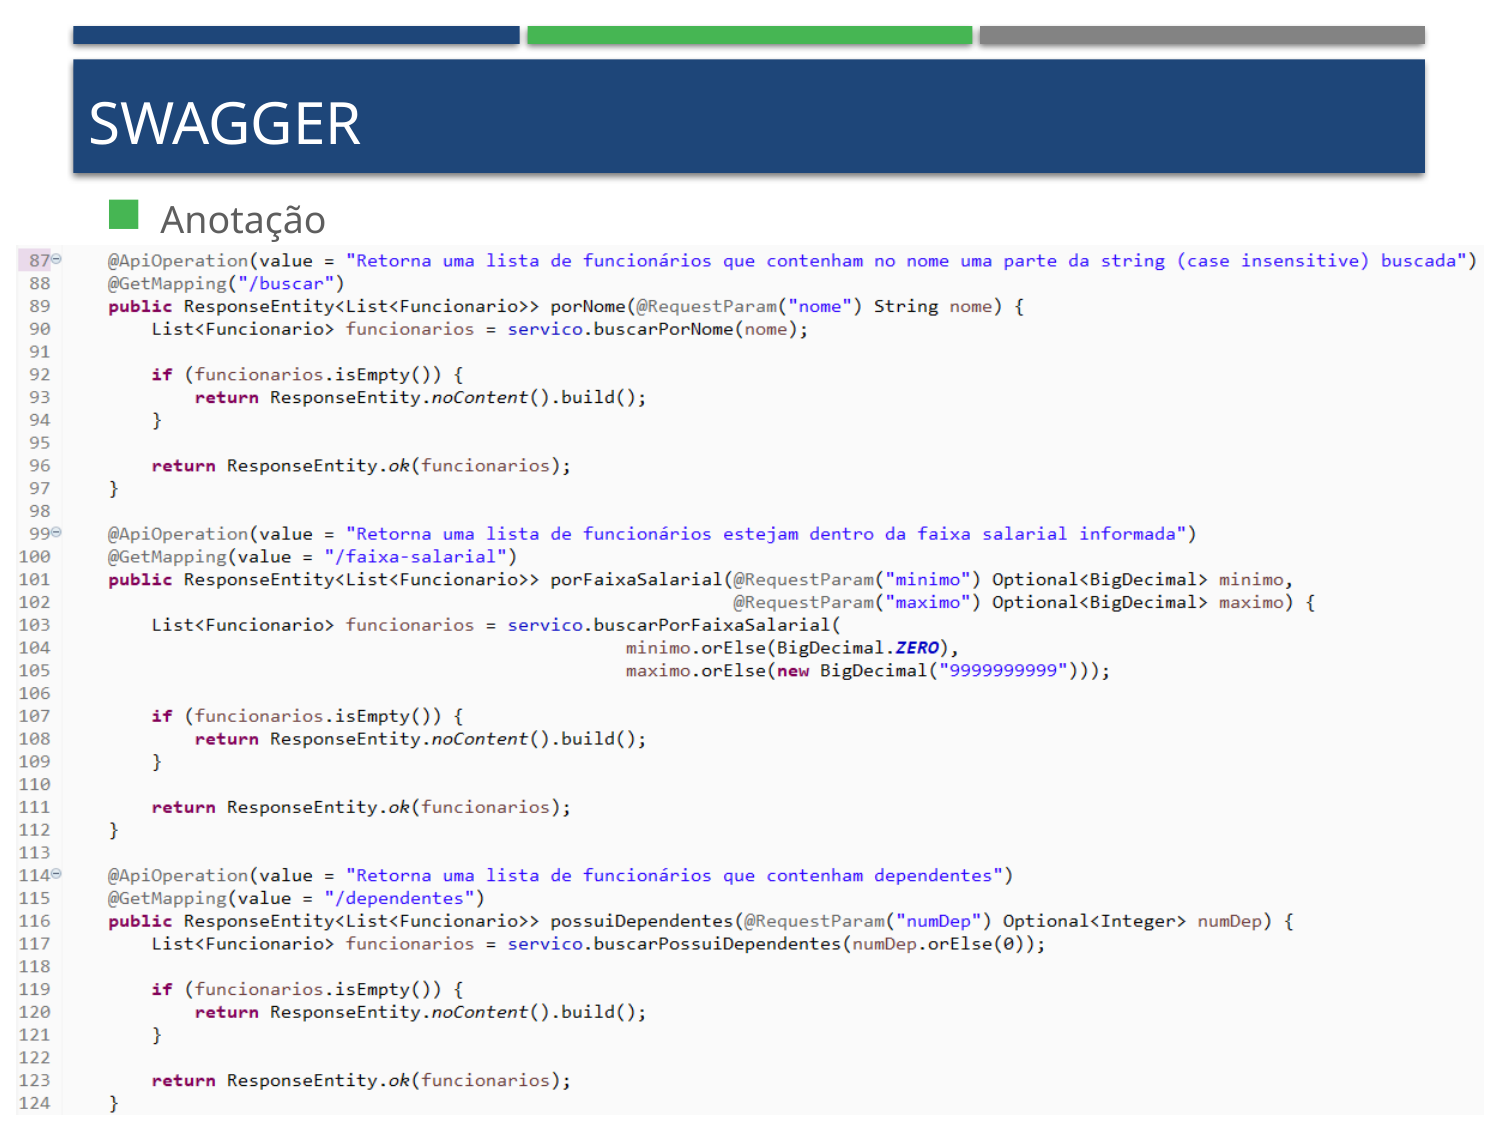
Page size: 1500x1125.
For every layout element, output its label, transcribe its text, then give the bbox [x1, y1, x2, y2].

list Anotação ApiOperation [95, 188, 1406, 244]
title Swagger [73, 59, 1406, 164]
picture [16, 200, 1500, 1125]
